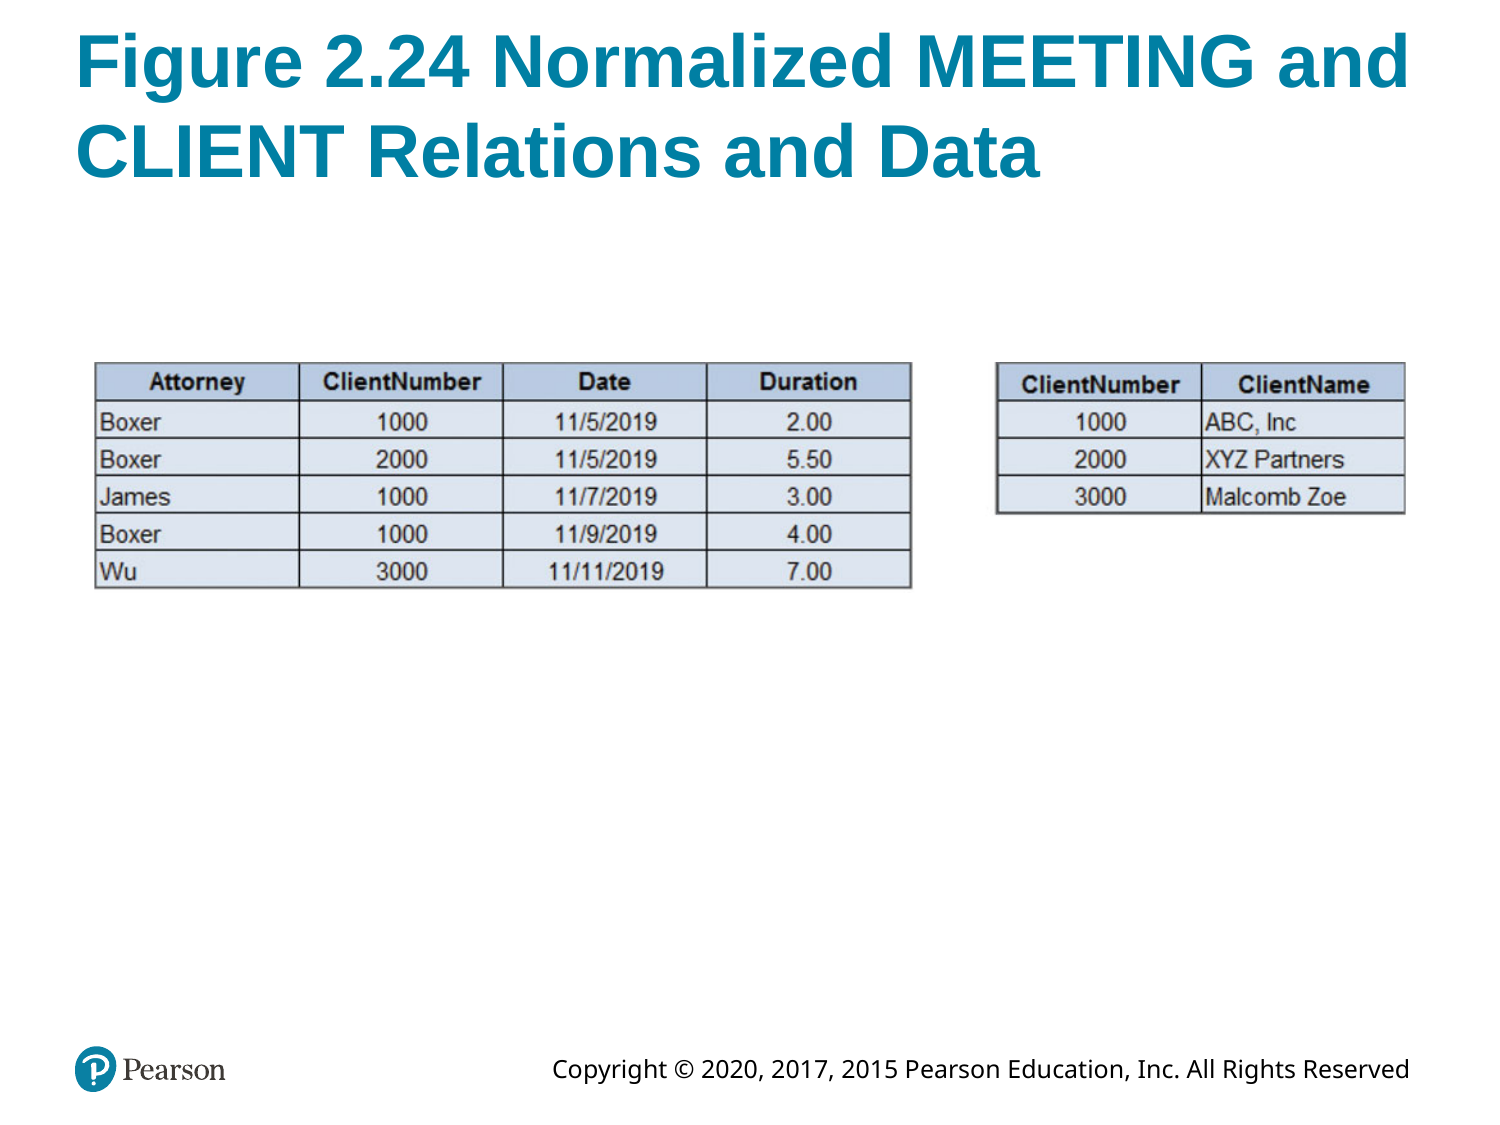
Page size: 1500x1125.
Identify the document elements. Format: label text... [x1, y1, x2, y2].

title Figure 2.24 Normalized MEETING and CLIENT Relations and Data [75, 6, 1413, 199]
picture [94, 362, 1406, 593]
